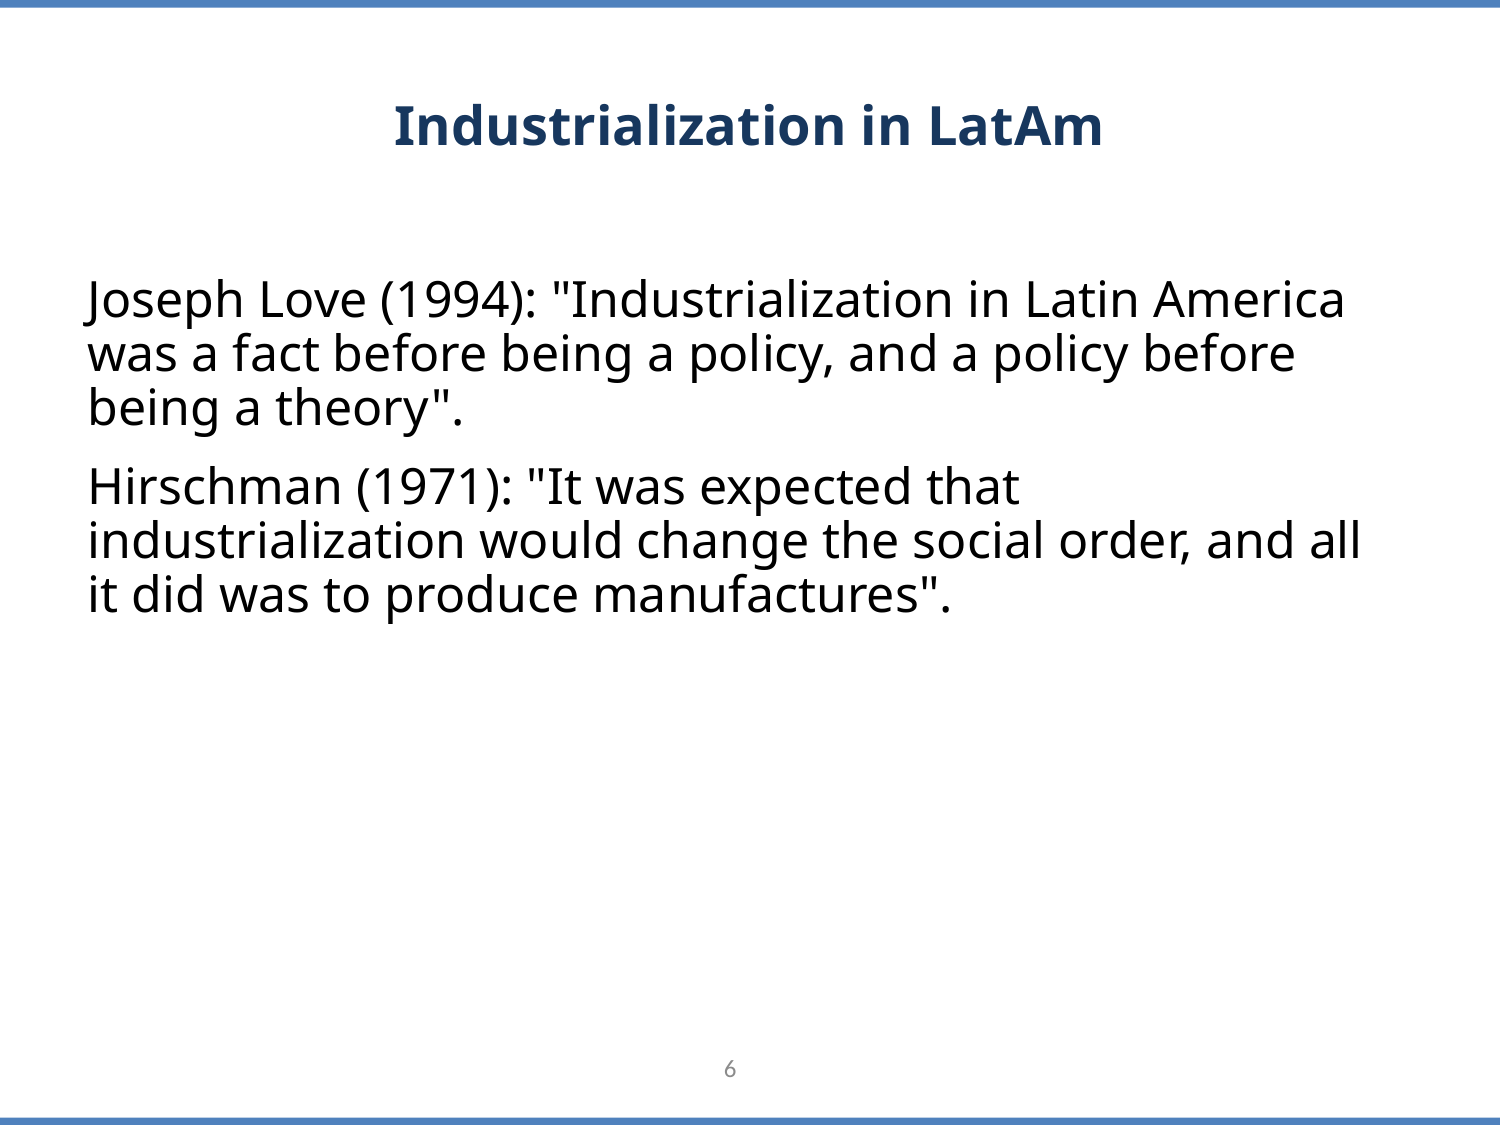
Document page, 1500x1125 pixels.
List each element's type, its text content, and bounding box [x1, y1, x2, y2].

title Industrialization in LatAm [75, 30, 1425, 218]
list Joseph Love (1994): "Industrialization in Latin America was a fact before being a policy, and a policy before being a theory". Hirschman (1971): "It was expected that industrialization would change the social order, and all it did was to produce manufactures". [72, 267, 1423, 1011]
slide_number 6 [690, 1032, 770, 1103]
